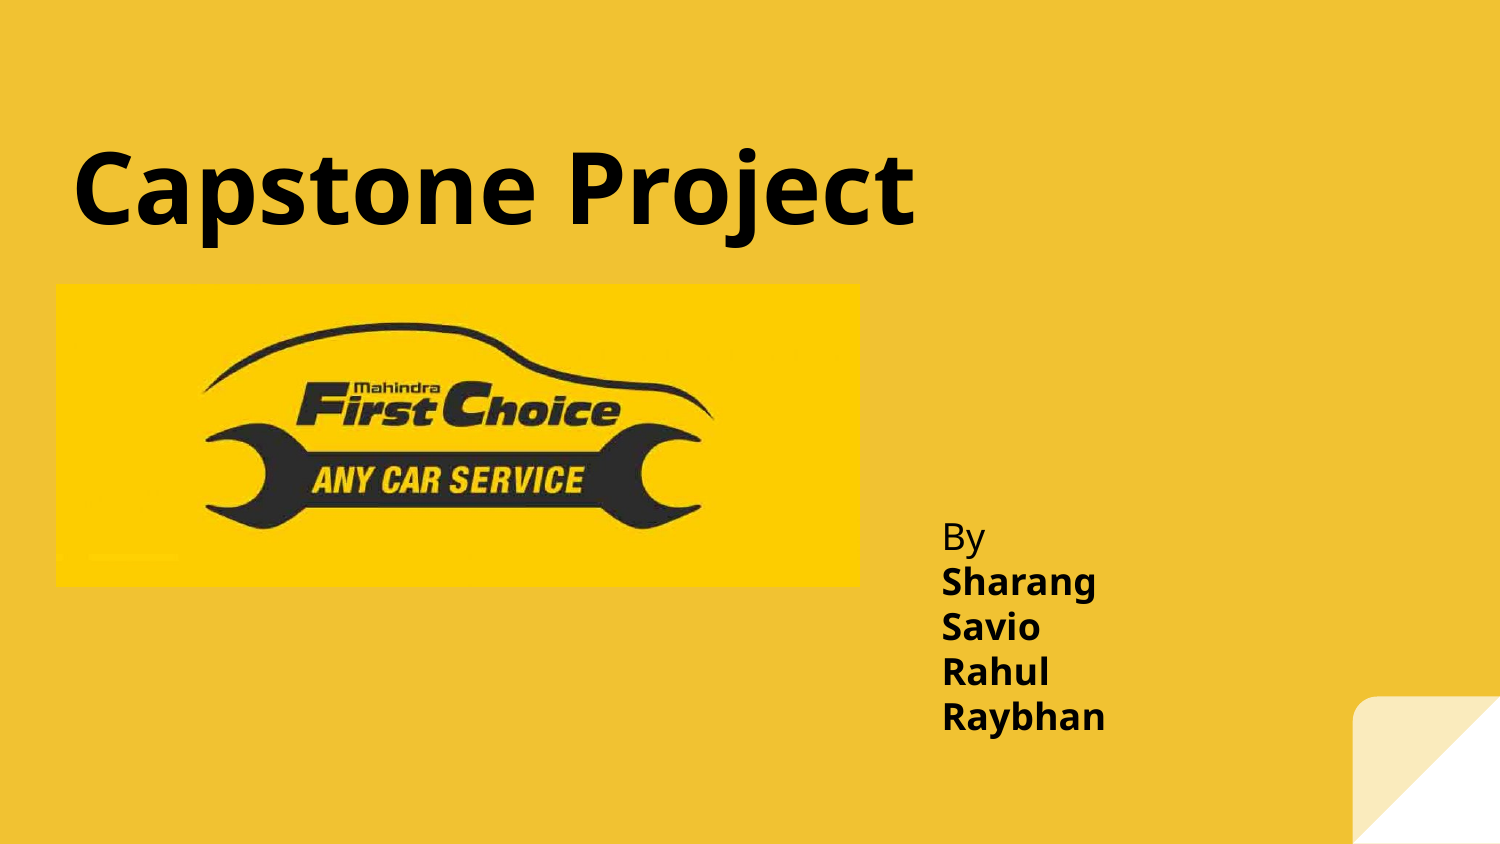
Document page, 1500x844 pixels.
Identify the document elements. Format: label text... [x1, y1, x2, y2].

subtitle By Sharang Savio Rahul Raybhan [926, 498, 1500, 844]
title Capstone Project [56, 121, 1405, 260]
picture [55, 284, 861, 587]
